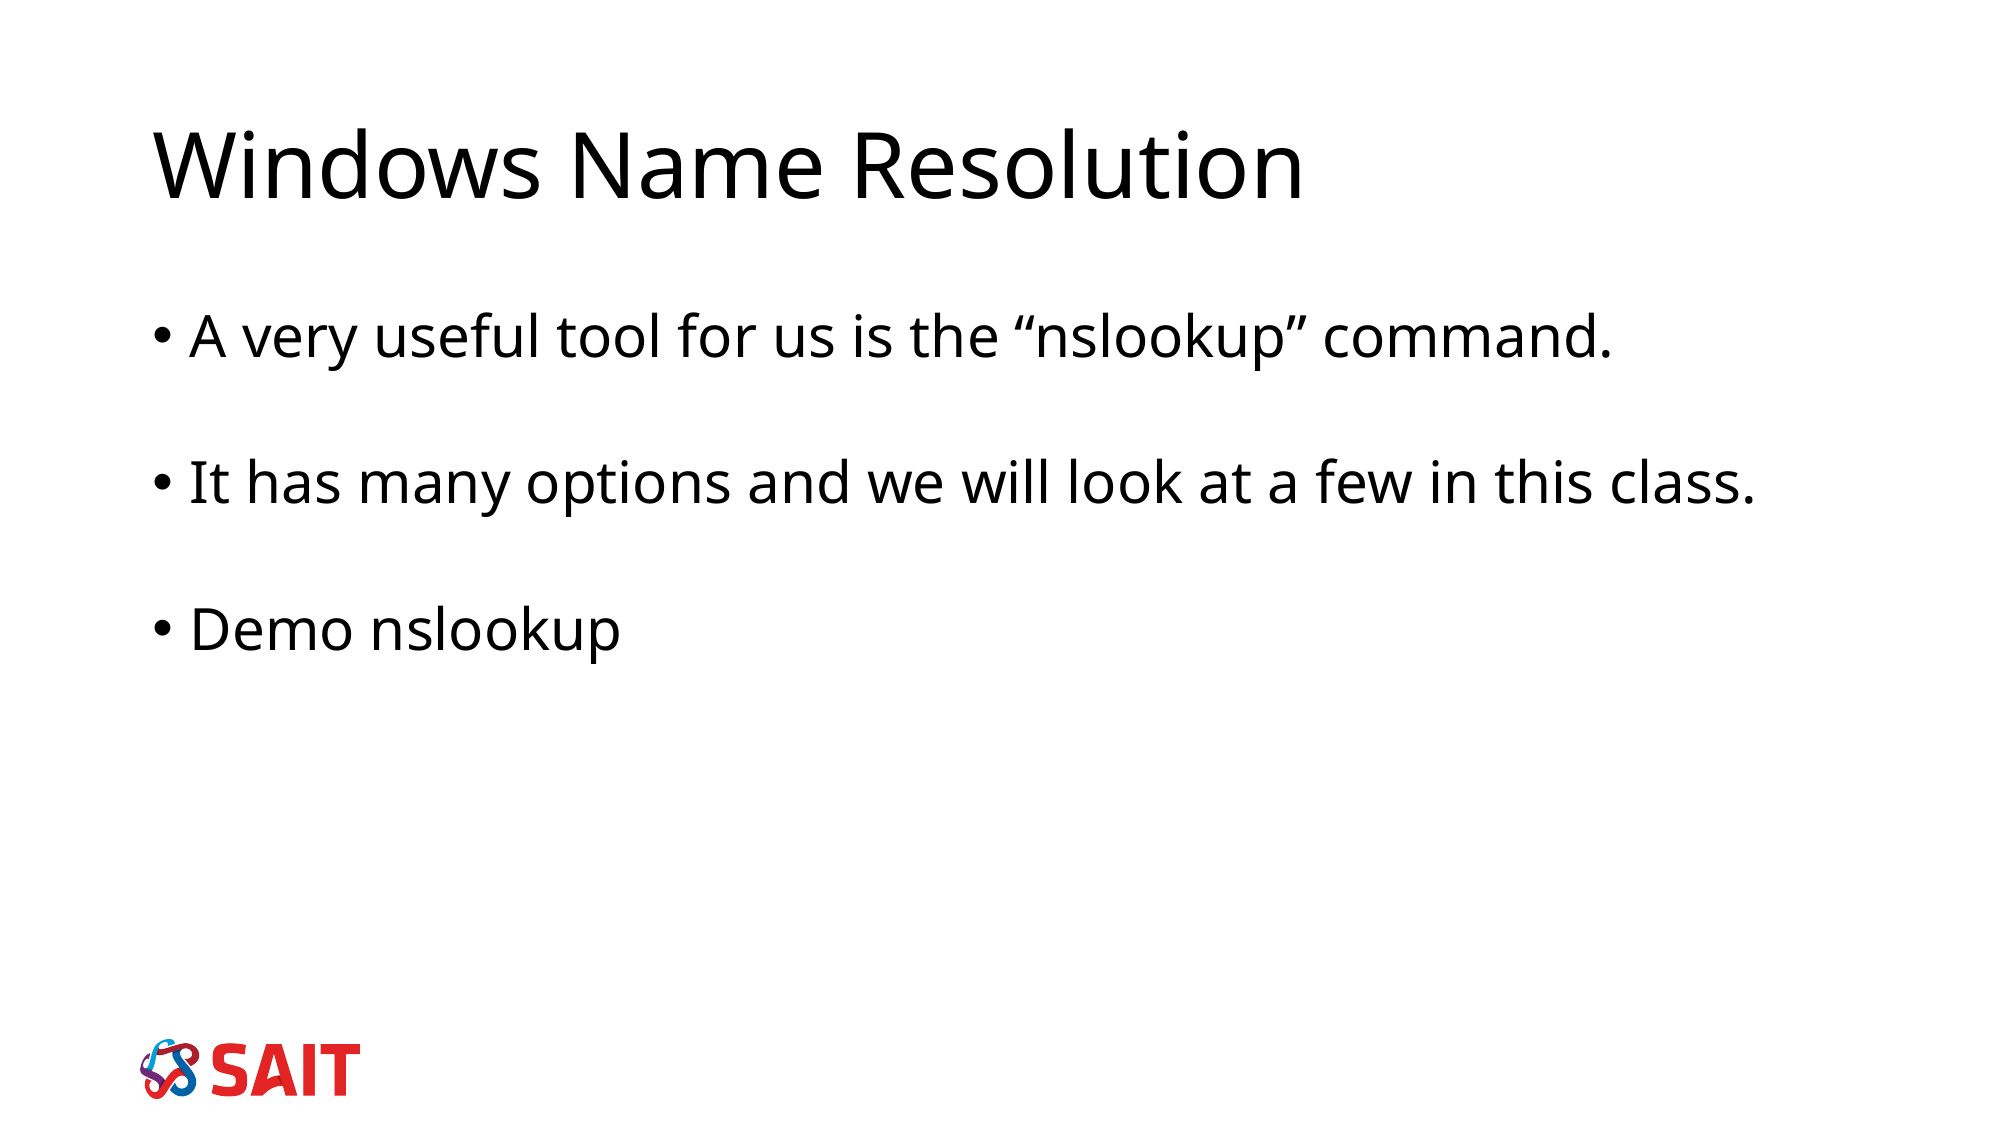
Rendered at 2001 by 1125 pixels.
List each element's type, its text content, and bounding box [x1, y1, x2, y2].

text_box A very useful tool for us is the “nslookup” command. It has many options and we will look at a few in this class. Demo nslookup [137, 299, 1863, 1008]
text_box Windows Name Resolution [137, 59, 1863, 278]
picture [114, 1013, 386, 1125]
